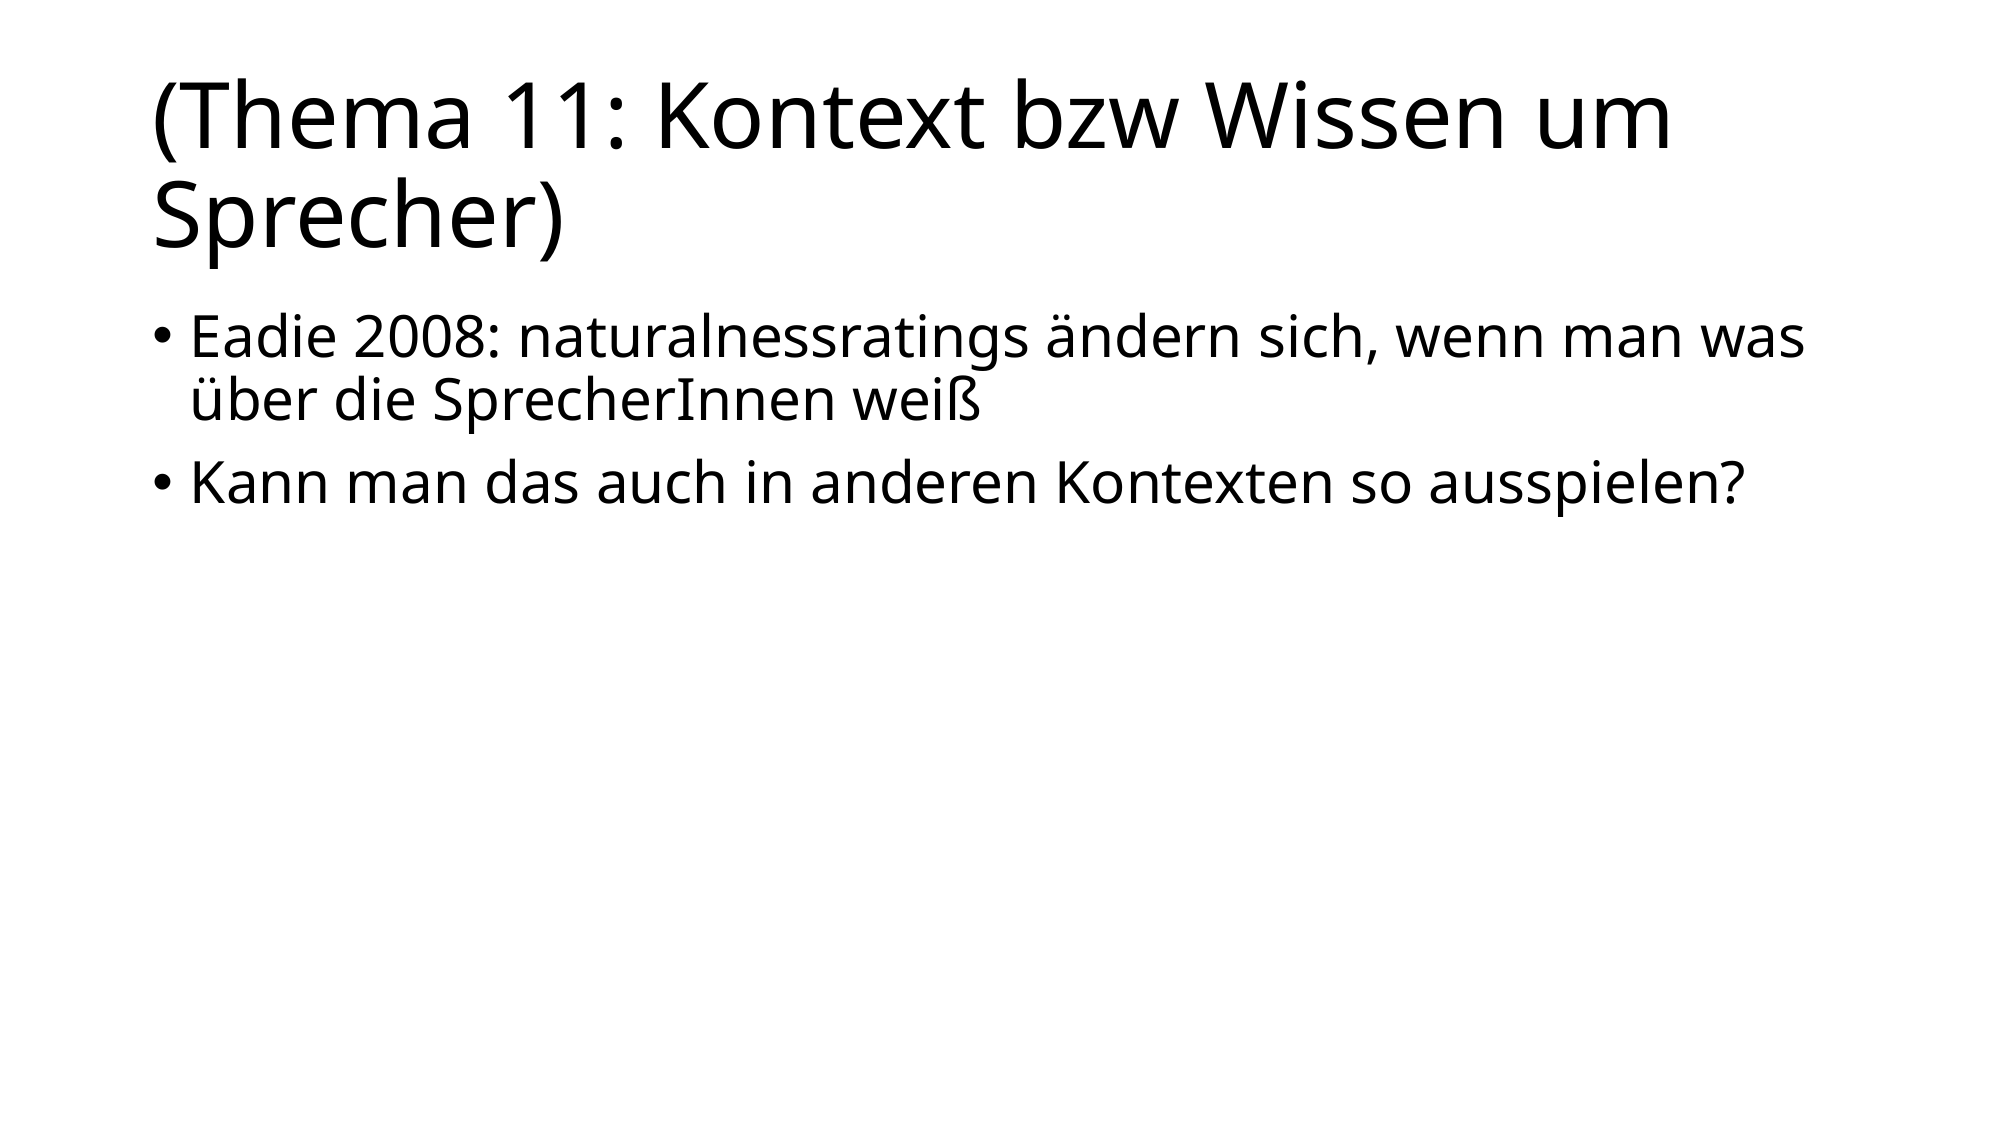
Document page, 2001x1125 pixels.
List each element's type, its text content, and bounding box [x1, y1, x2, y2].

list Eadie 2008: naturalnessratings ändern sich, wenn man was über die SprecherInnen weiß Kann man das auch in anderen Kontexten so ausspielen? [137, 299, 1863, 1014]
title (Thema 11: Kontext bzw Wissen um Sprecher) [137, 59, 1914, 278]
